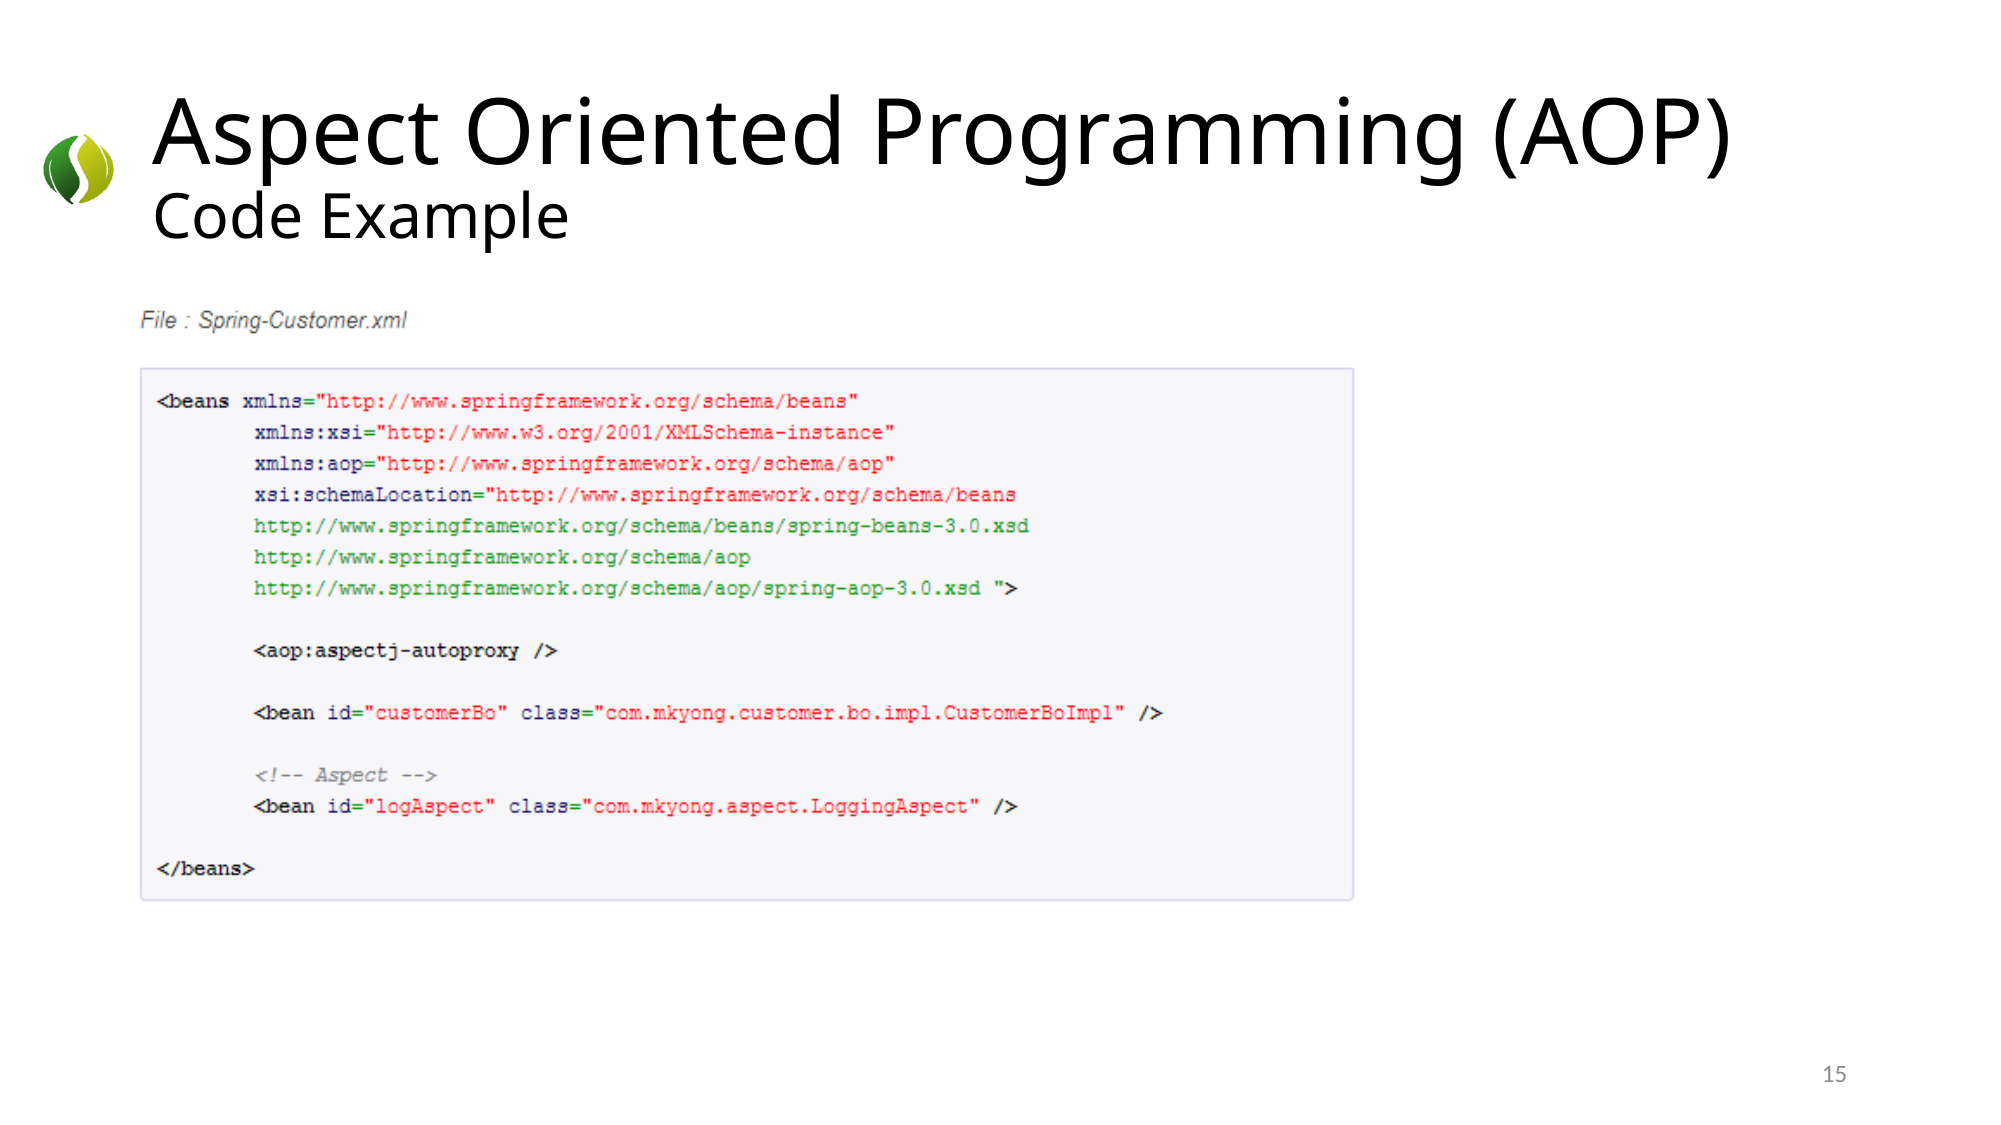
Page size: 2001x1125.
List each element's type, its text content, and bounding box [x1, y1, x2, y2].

picture [137, 299, 1363, 910]
slide_number 15 [1412, 1042, 1863, 1103]
title Aspect Oriented Programming (AOP) Code Example [137, 59, 1863, 278]
picture [41, 132, 115, 206]
